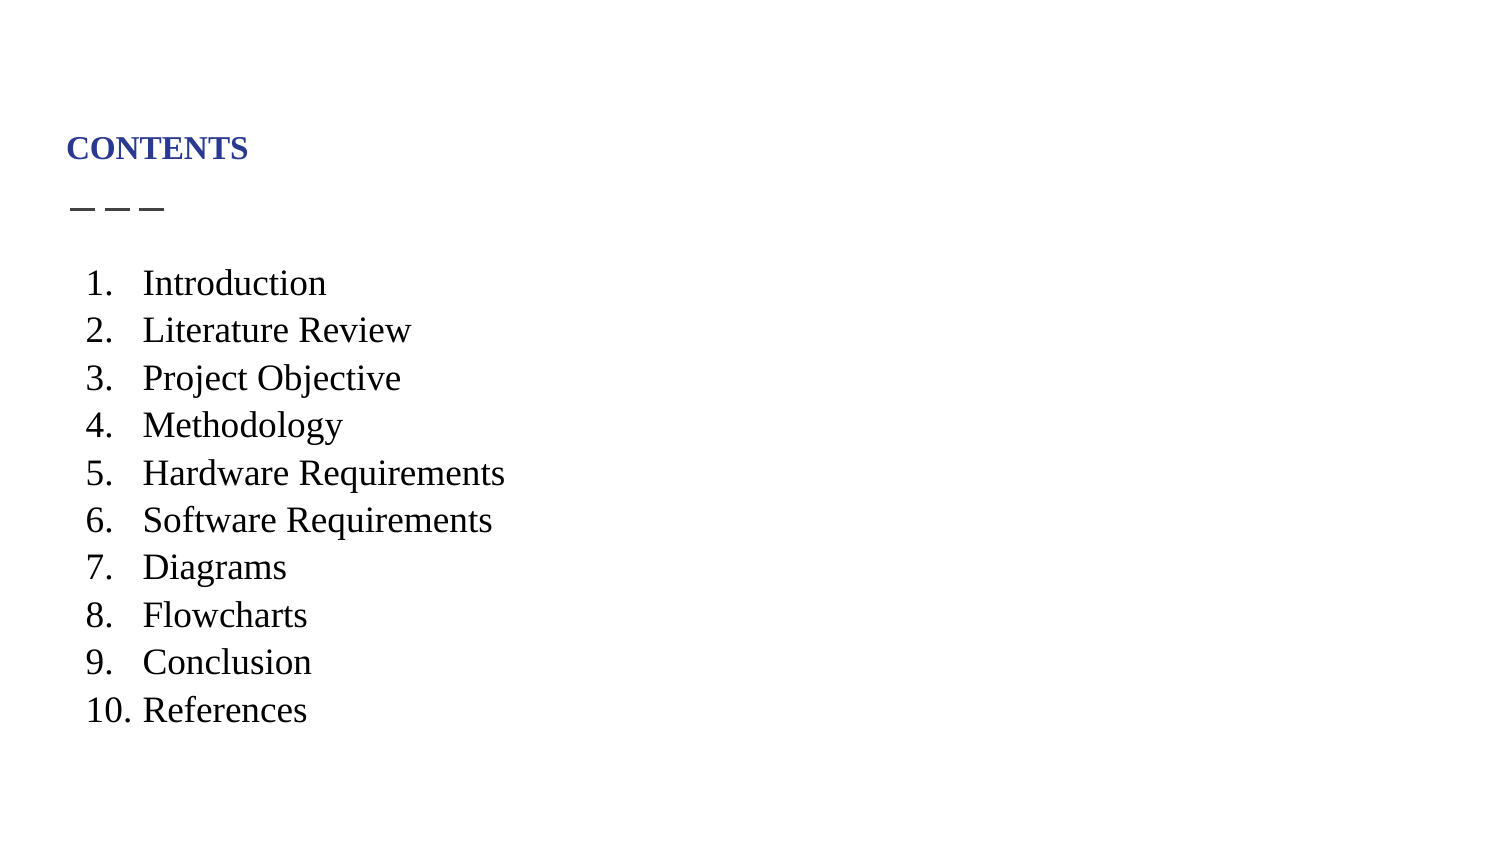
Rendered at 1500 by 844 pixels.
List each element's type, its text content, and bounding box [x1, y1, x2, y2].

title CONTENTS [51, 52, 1449, 182]
list Introduction Literature Review Project Objective Methodology Hardware Requirements Software Requirements Diagrams Flowcharts Conclusion References [51, 240, 1449, 750]
